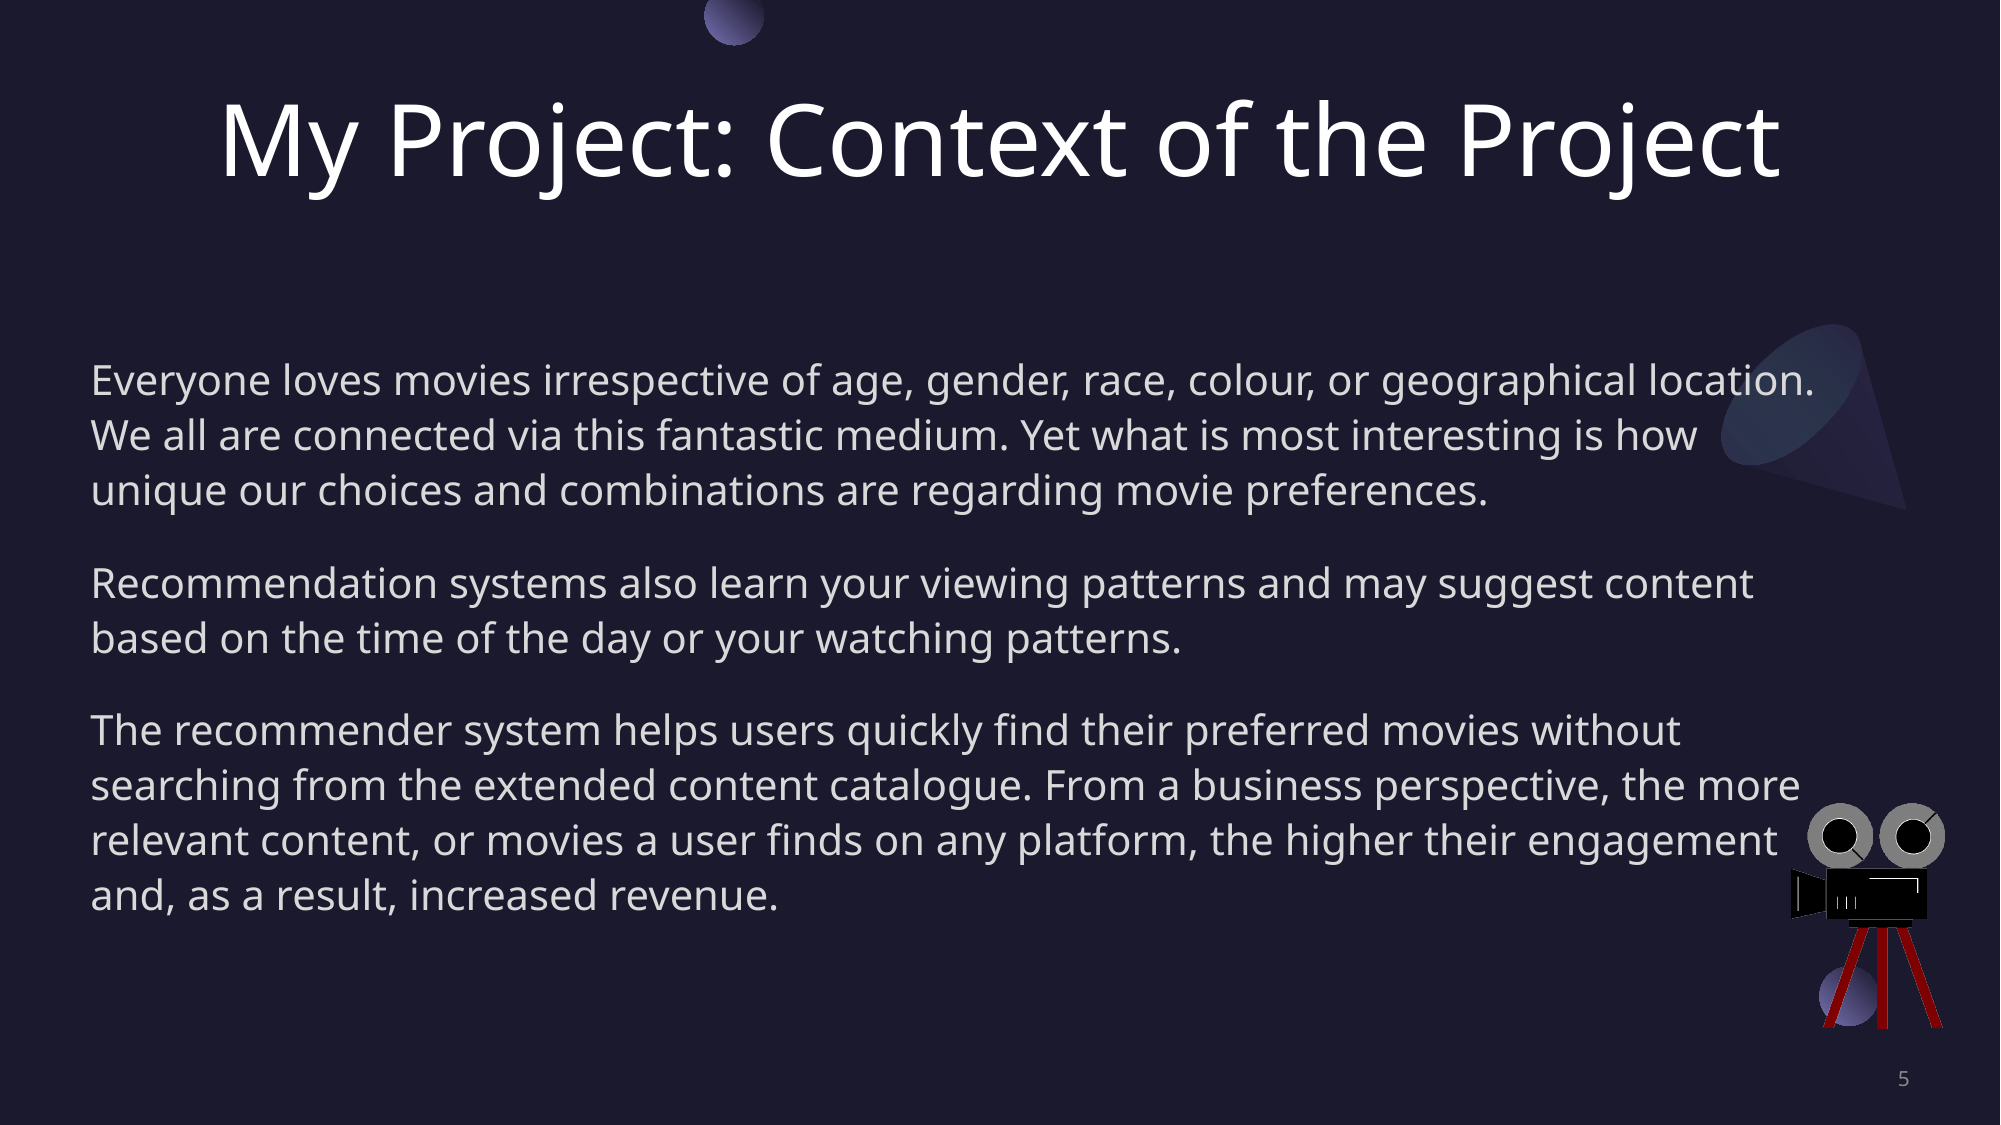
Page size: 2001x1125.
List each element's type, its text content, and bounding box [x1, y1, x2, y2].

text_box [703, 0, 765, 47]
list Everyone loves movies irrespective of age, gender, race, colour, or geographical location. We all are connected via this fantastic medium. Yet what is most interesting is how unique our choices and combinations are regarding movie preferences. Recommendation systems also learn your viewing patterns and may suggest content based on the time of the day or your watching patterns. The recommender system helps users quickly find their preferred movies without searching from the extended content catalogue. From a business perspective, the more relevant content, or movies a user finds on any platform, the higher their engagement and, as a result, increased revenue. [90, 349, 1823, 926]
slide_number 5 [1632, 1067, 1910, 1093]
picture [1791, 803, 1945, 1030]
title My Project: Context of the Project [90, 90, 1911, 309]
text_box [1702, 332, 1922, 541]
